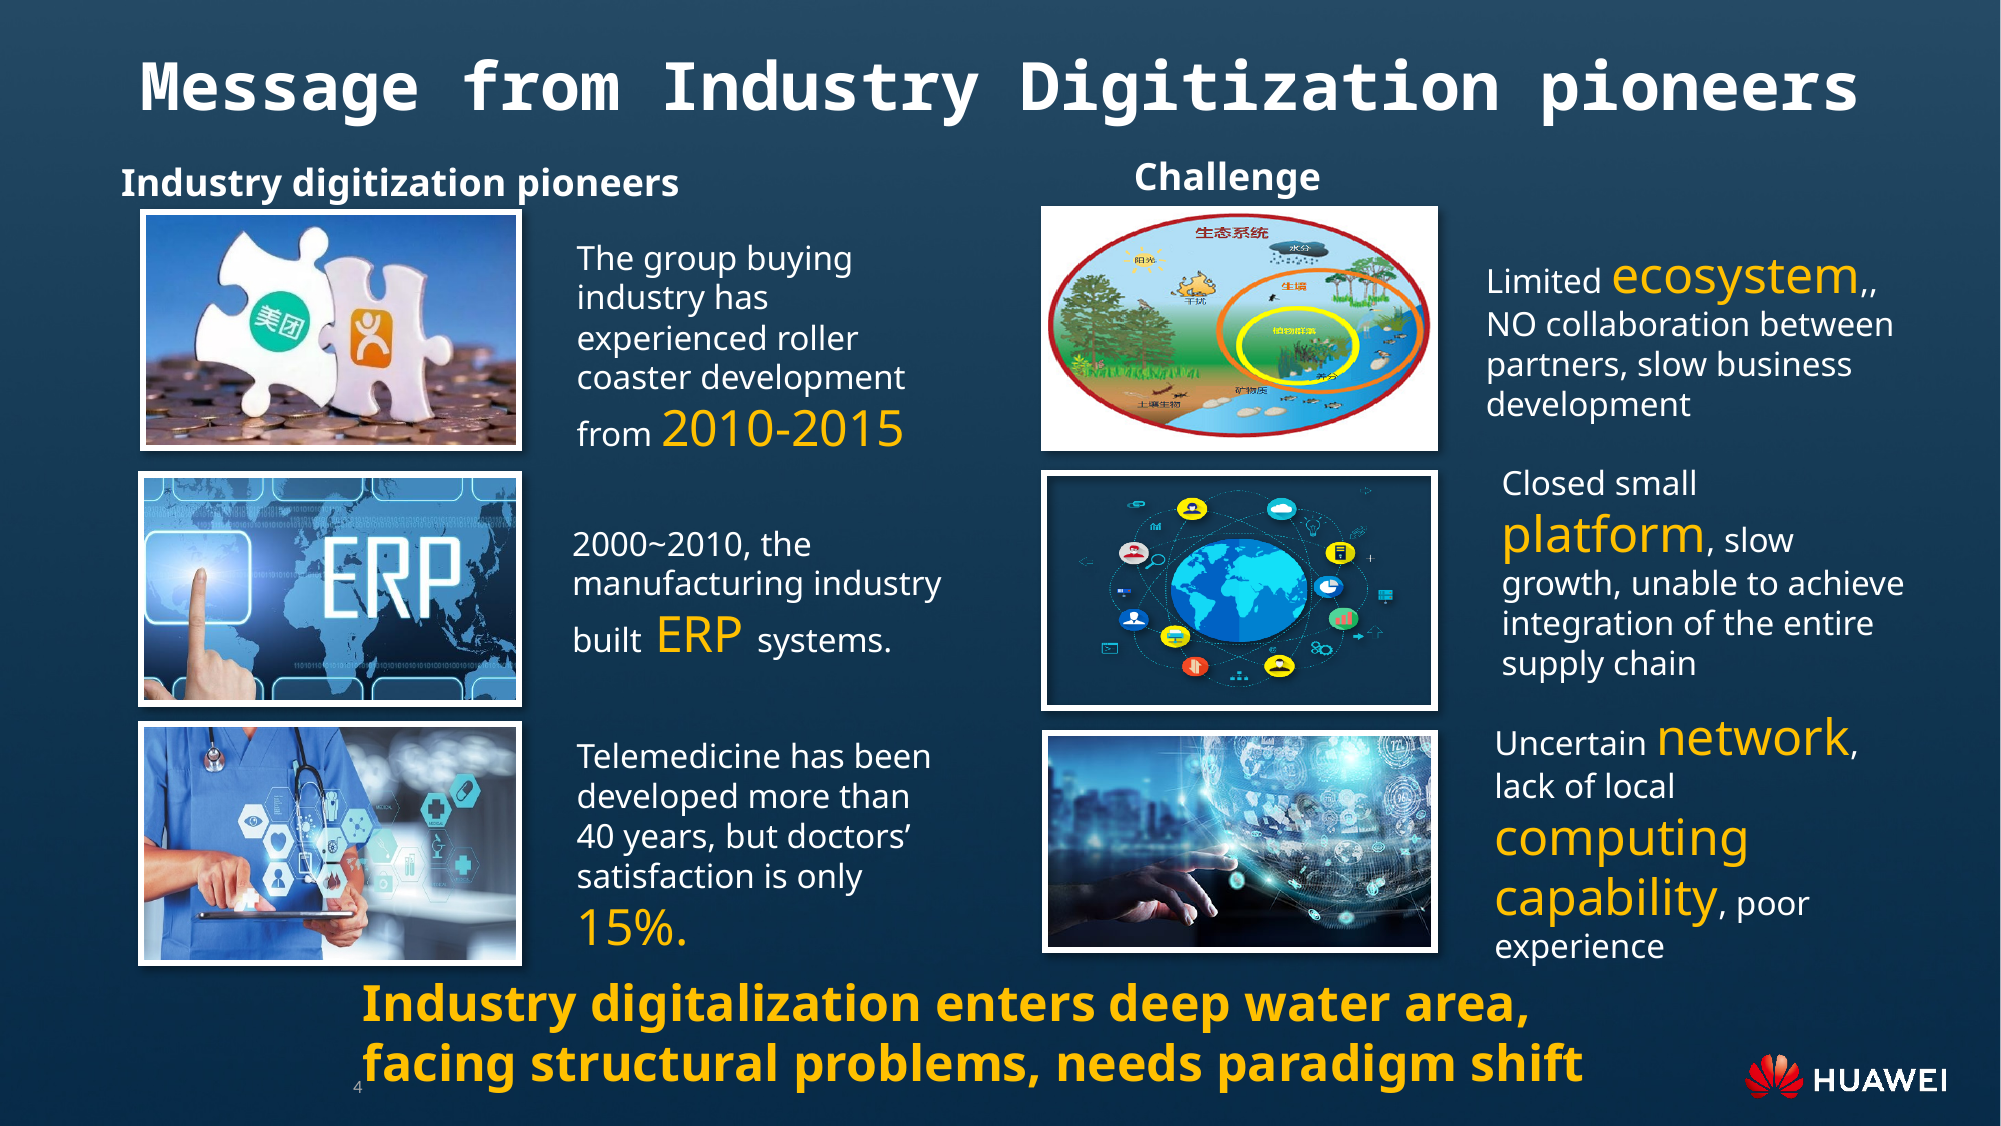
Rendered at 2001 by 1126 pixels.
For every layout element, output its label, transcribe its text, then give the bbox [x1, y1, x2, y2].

text_box Message from Industry Digitization pioneers [126, 36, 1887, 131]
text_box Telemedicine has been developed more than 40 years, but doctors’ satisfaction is only 15%. [561, 727, 965, 963]
text_box 2000~2010, the manufacturing industry built ERP systems. [557, 515, 965, 670]
text_box Challenge [1023, 145, 1432, 206]
text_box Uncertain network, lack of local computing capability, poor experience [1479, 698, 1910, 973]
picture [0, 0, 2001, 1126]
text_box The group buying industry has experienced roller coaster development from 2010-2015 [561, 229, 982, 464]
text_box Industry digitalization enters deep water area, facing structural problems, needs paradigm shift [348, 964, 1709, 1099]
text_box Limited ecosystem,, NO collaboration between partners, slow business development [1471, 235, 1910, 431]
text_box Industry digitization pioneers [106, 151, 696, 211]
text_box Closed small platform, slow growth, unable to achieve integration of the entire supply chain [1486, 455, 1922, 690]
